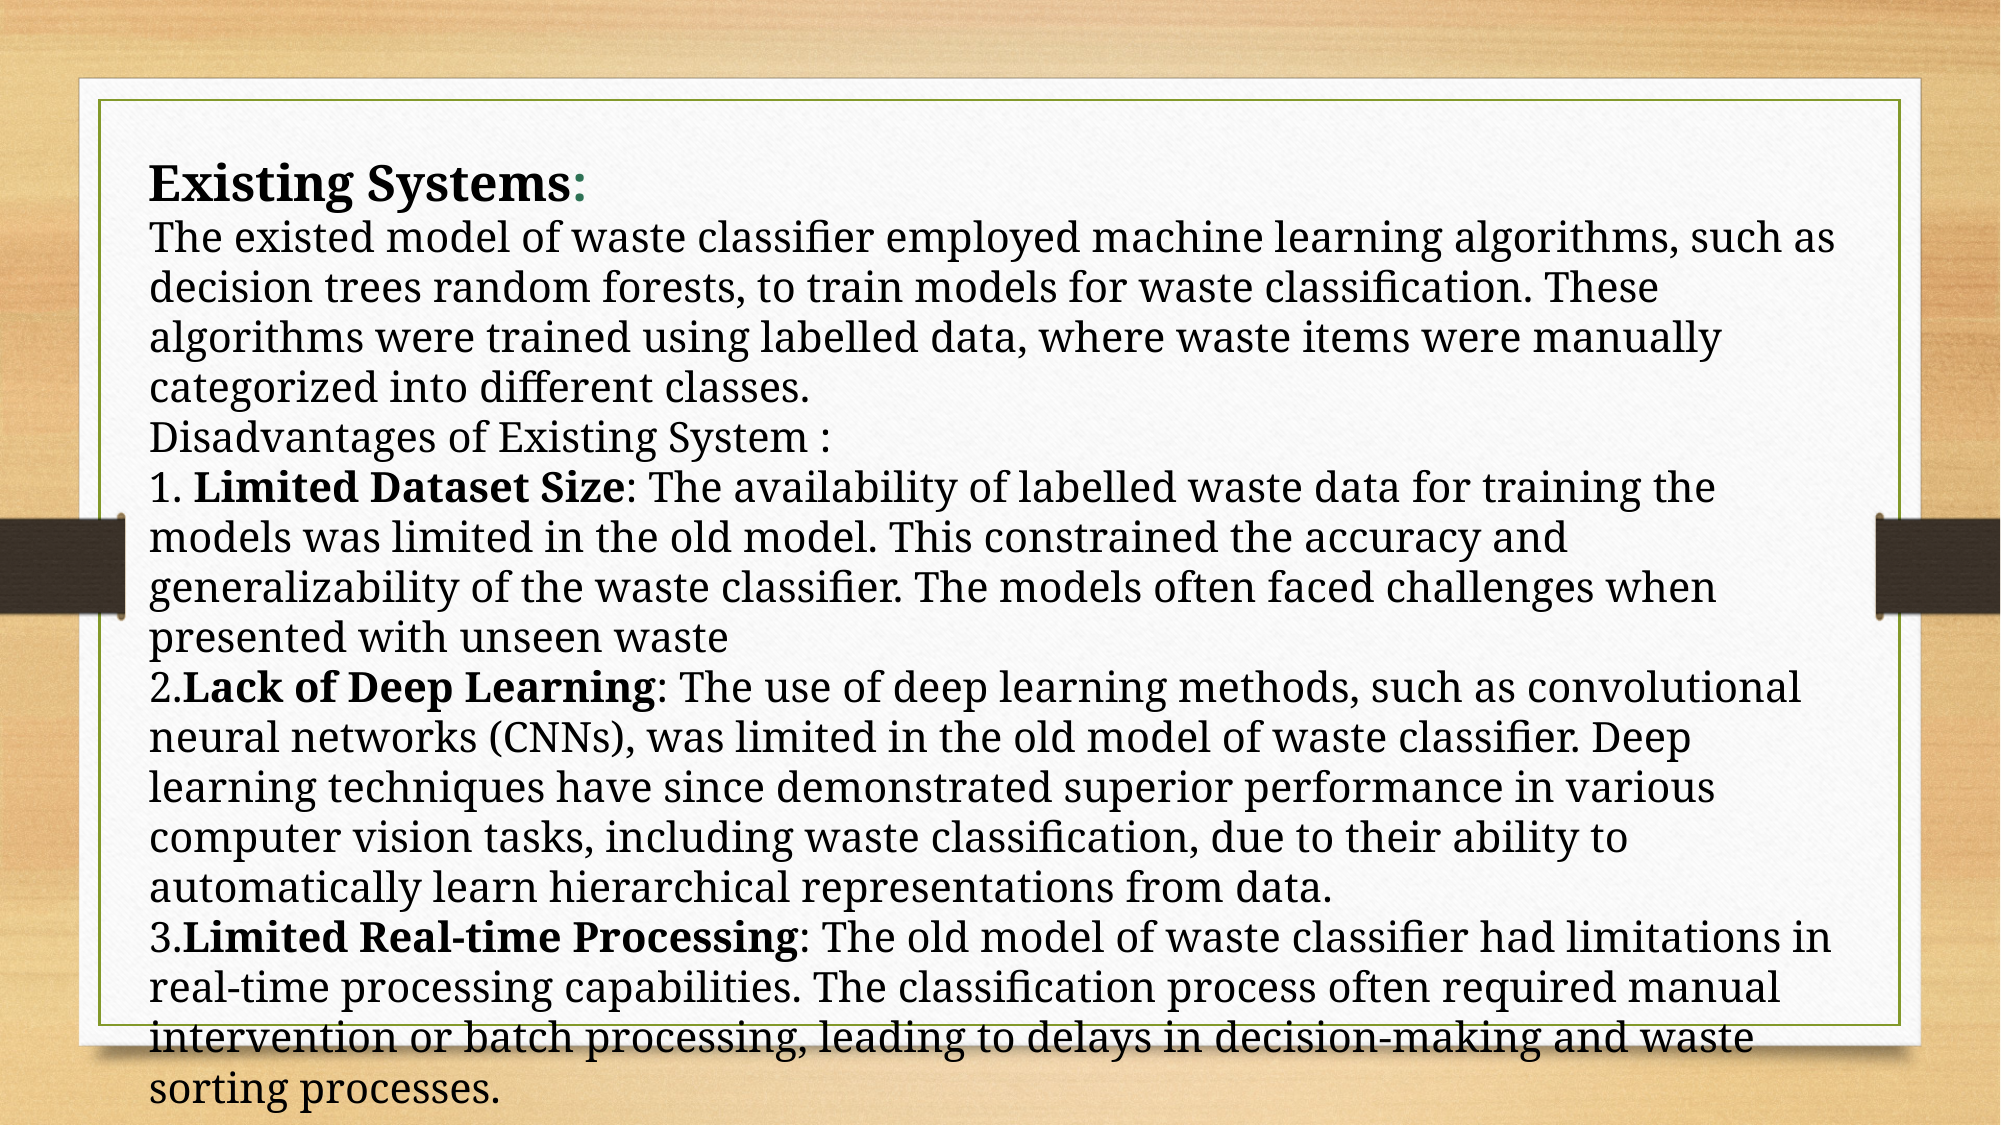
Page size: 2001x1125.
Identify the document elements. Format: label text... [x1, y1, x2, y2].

picture [0, 0, 2001, 1125]
text_box Existing Systems: The existed model of waste classifier employed machine learning algorithms, such as decision trees random forests, to train models for waste classification. These algorithms were trained using labelled data, where waste items were manually categorized into different classes. Disadvantages of Existing System : 1. Limited Dataset Size: The availability of labelled waste data for training the models was limited in the old model. This constrained the accuracy and generalizability of the waste classifier. The models often faced challenges when presented with unseen waste 2.Lack of Deep Learning: The use of deep learning methods, such as convolutional neural networks (CNNs), was limited in the old model of waste classifier. Deep learning techniques have since demonstrated superior performance in various computer vision tasks, including waste classification, due to their ability to automatically learn hierarchical representations from data. 3.Limited Real-time Processing: The old model of waste classifier had limitations in real-time processing capabilities. The classification process often required manual intervention or batch processing, leading to delays in decision-making and waste sorting processes. [134, 143, 1857, 1119]
